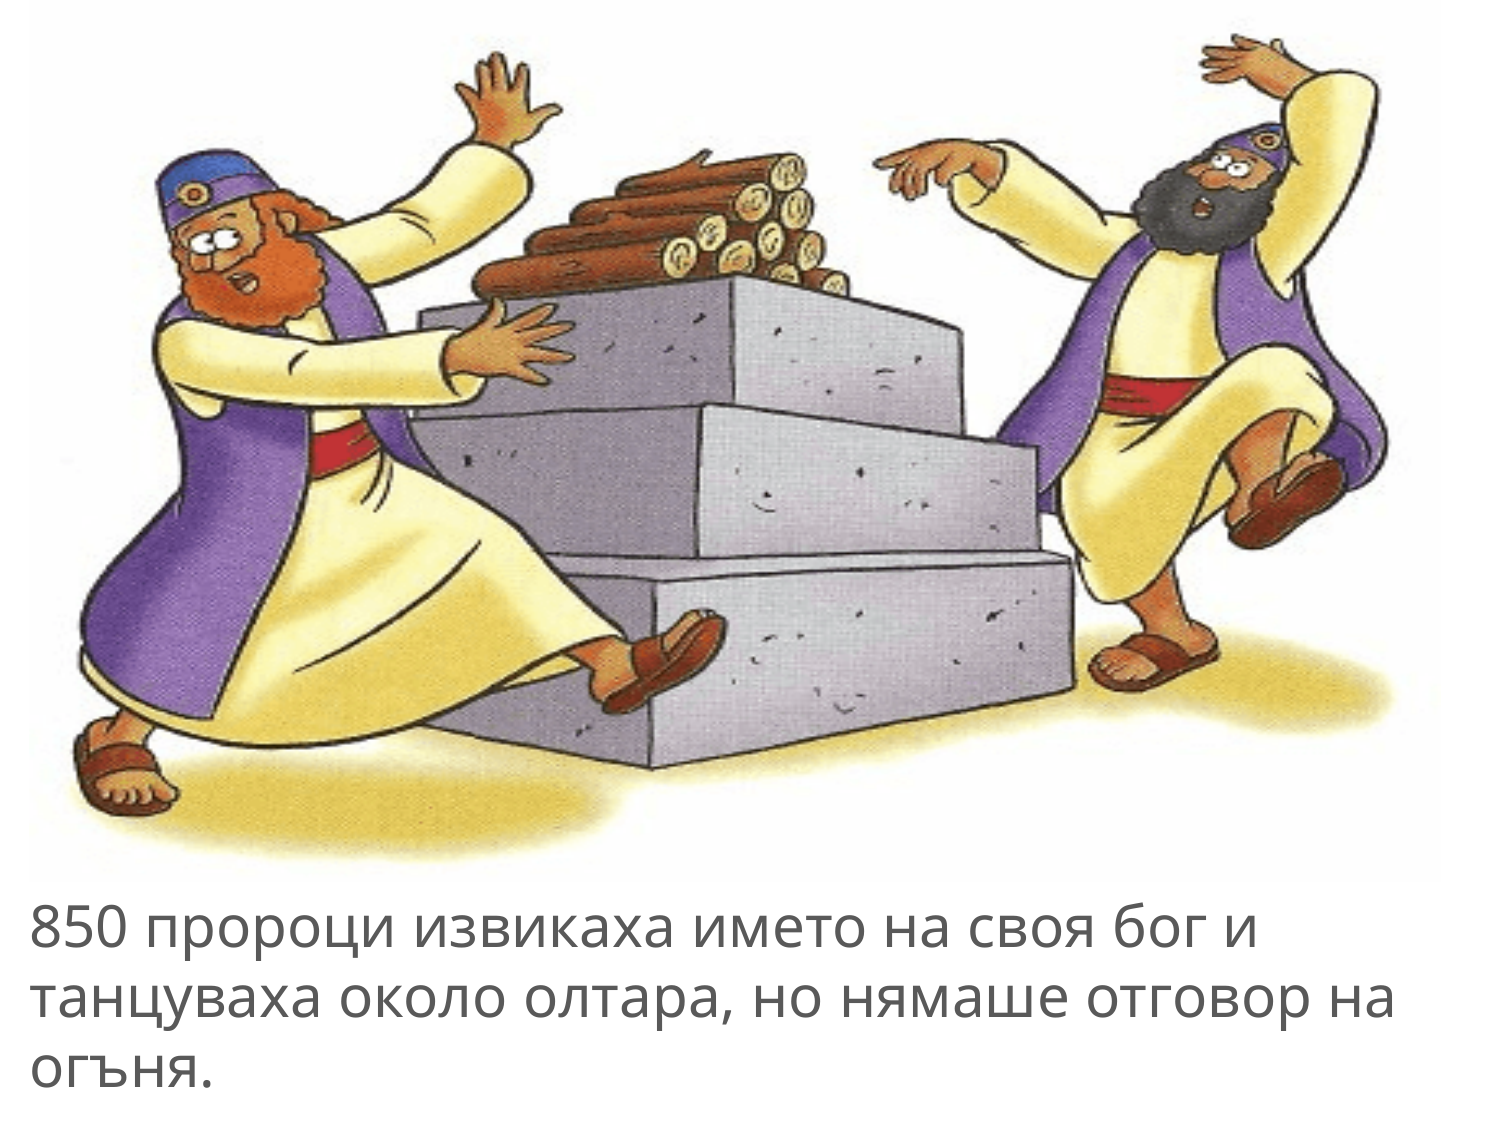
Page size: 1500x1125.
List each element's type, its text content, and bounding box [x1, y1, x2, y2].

picture [29, 0, 1441, 882]
text_box 850 пророци извикаха името на своя бог и танцуваха около олтара, но нямаше отговор на огъня. [14, 881, 1500, 1107]
